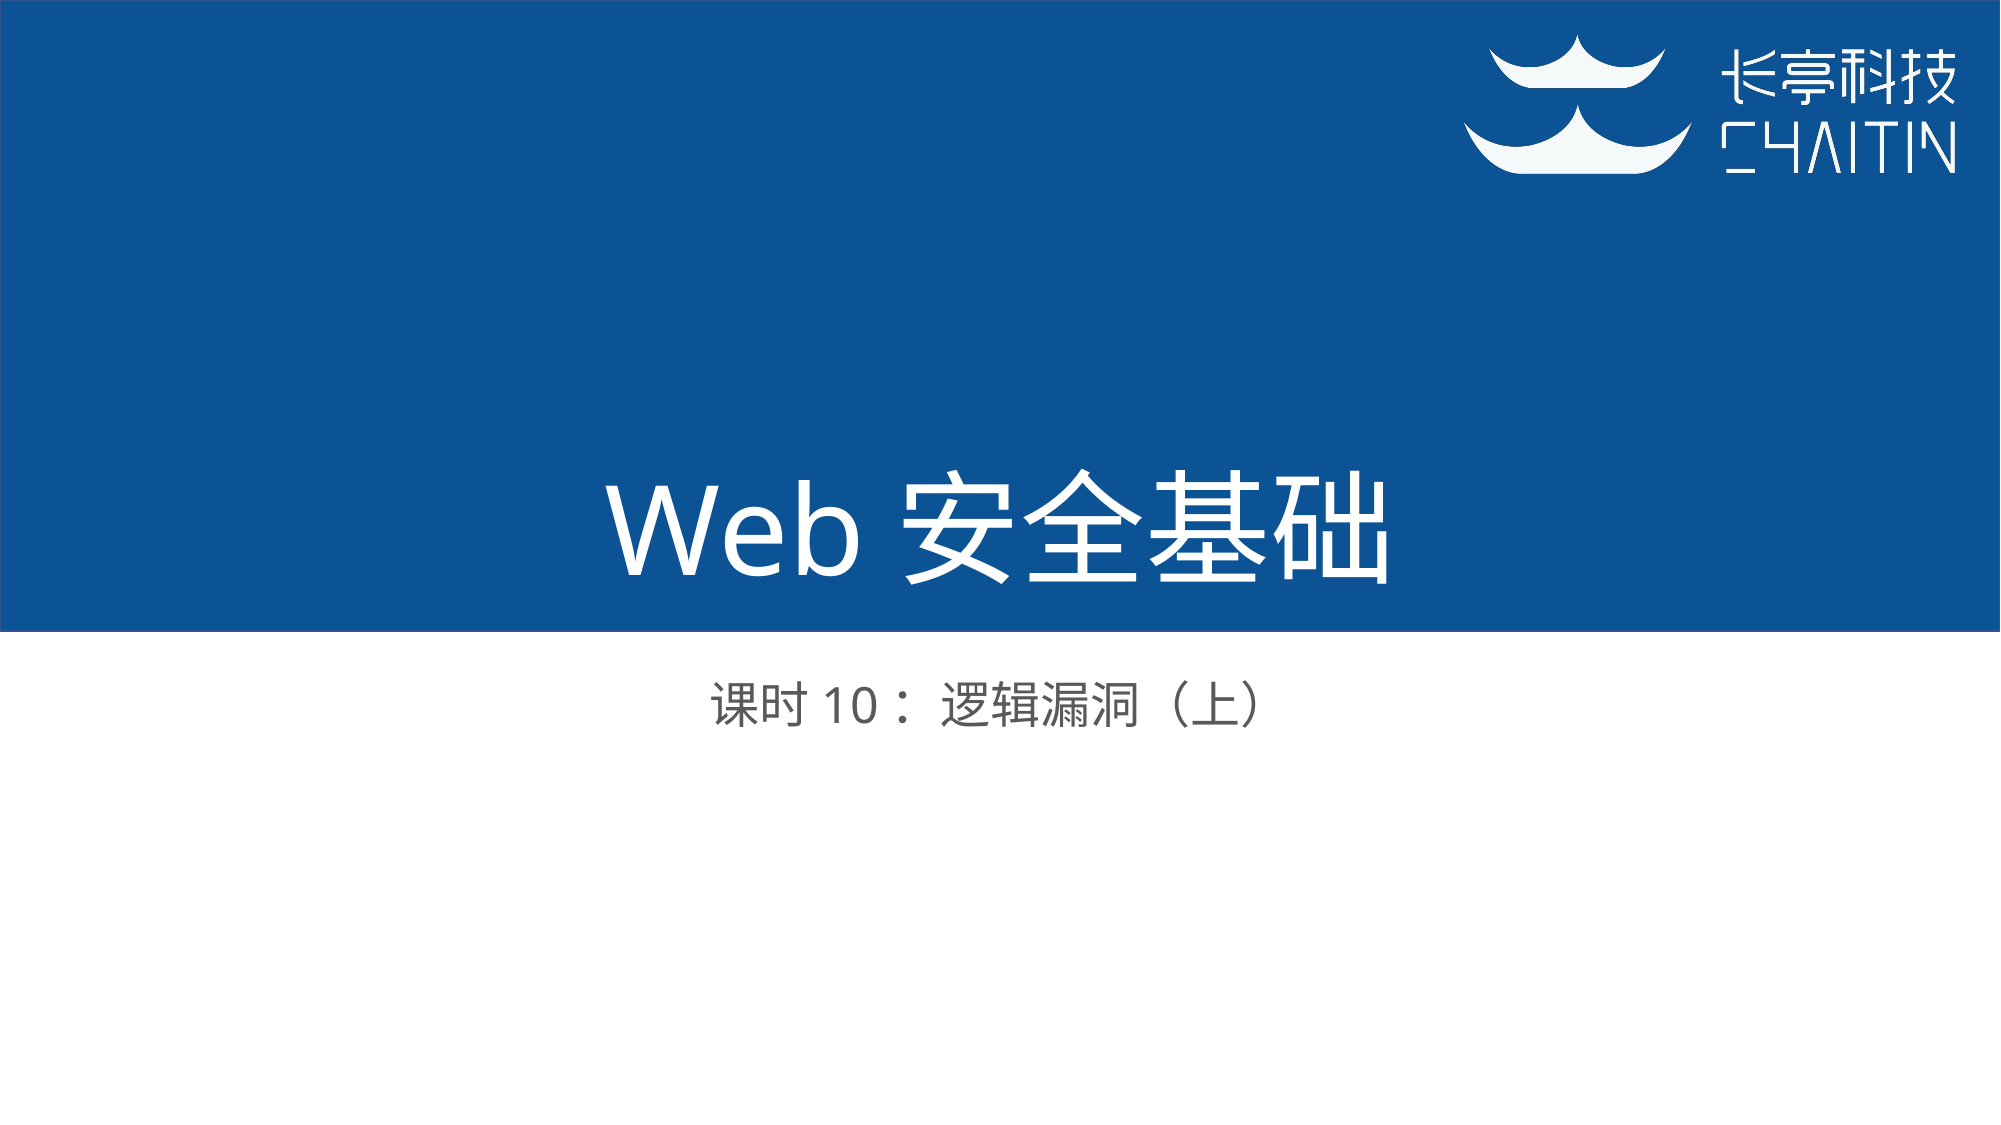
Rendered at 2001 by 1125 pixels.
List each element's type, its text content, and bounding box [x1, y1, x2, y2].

text_box Web安全基础 [301, 281, 1699, 618]
text_box [0, 0, 2000, 632]
text_box 课时10：逻辑漏洞（上） [301, 664, 1699, 777]
picture [1463, 33, 1955, 175]
